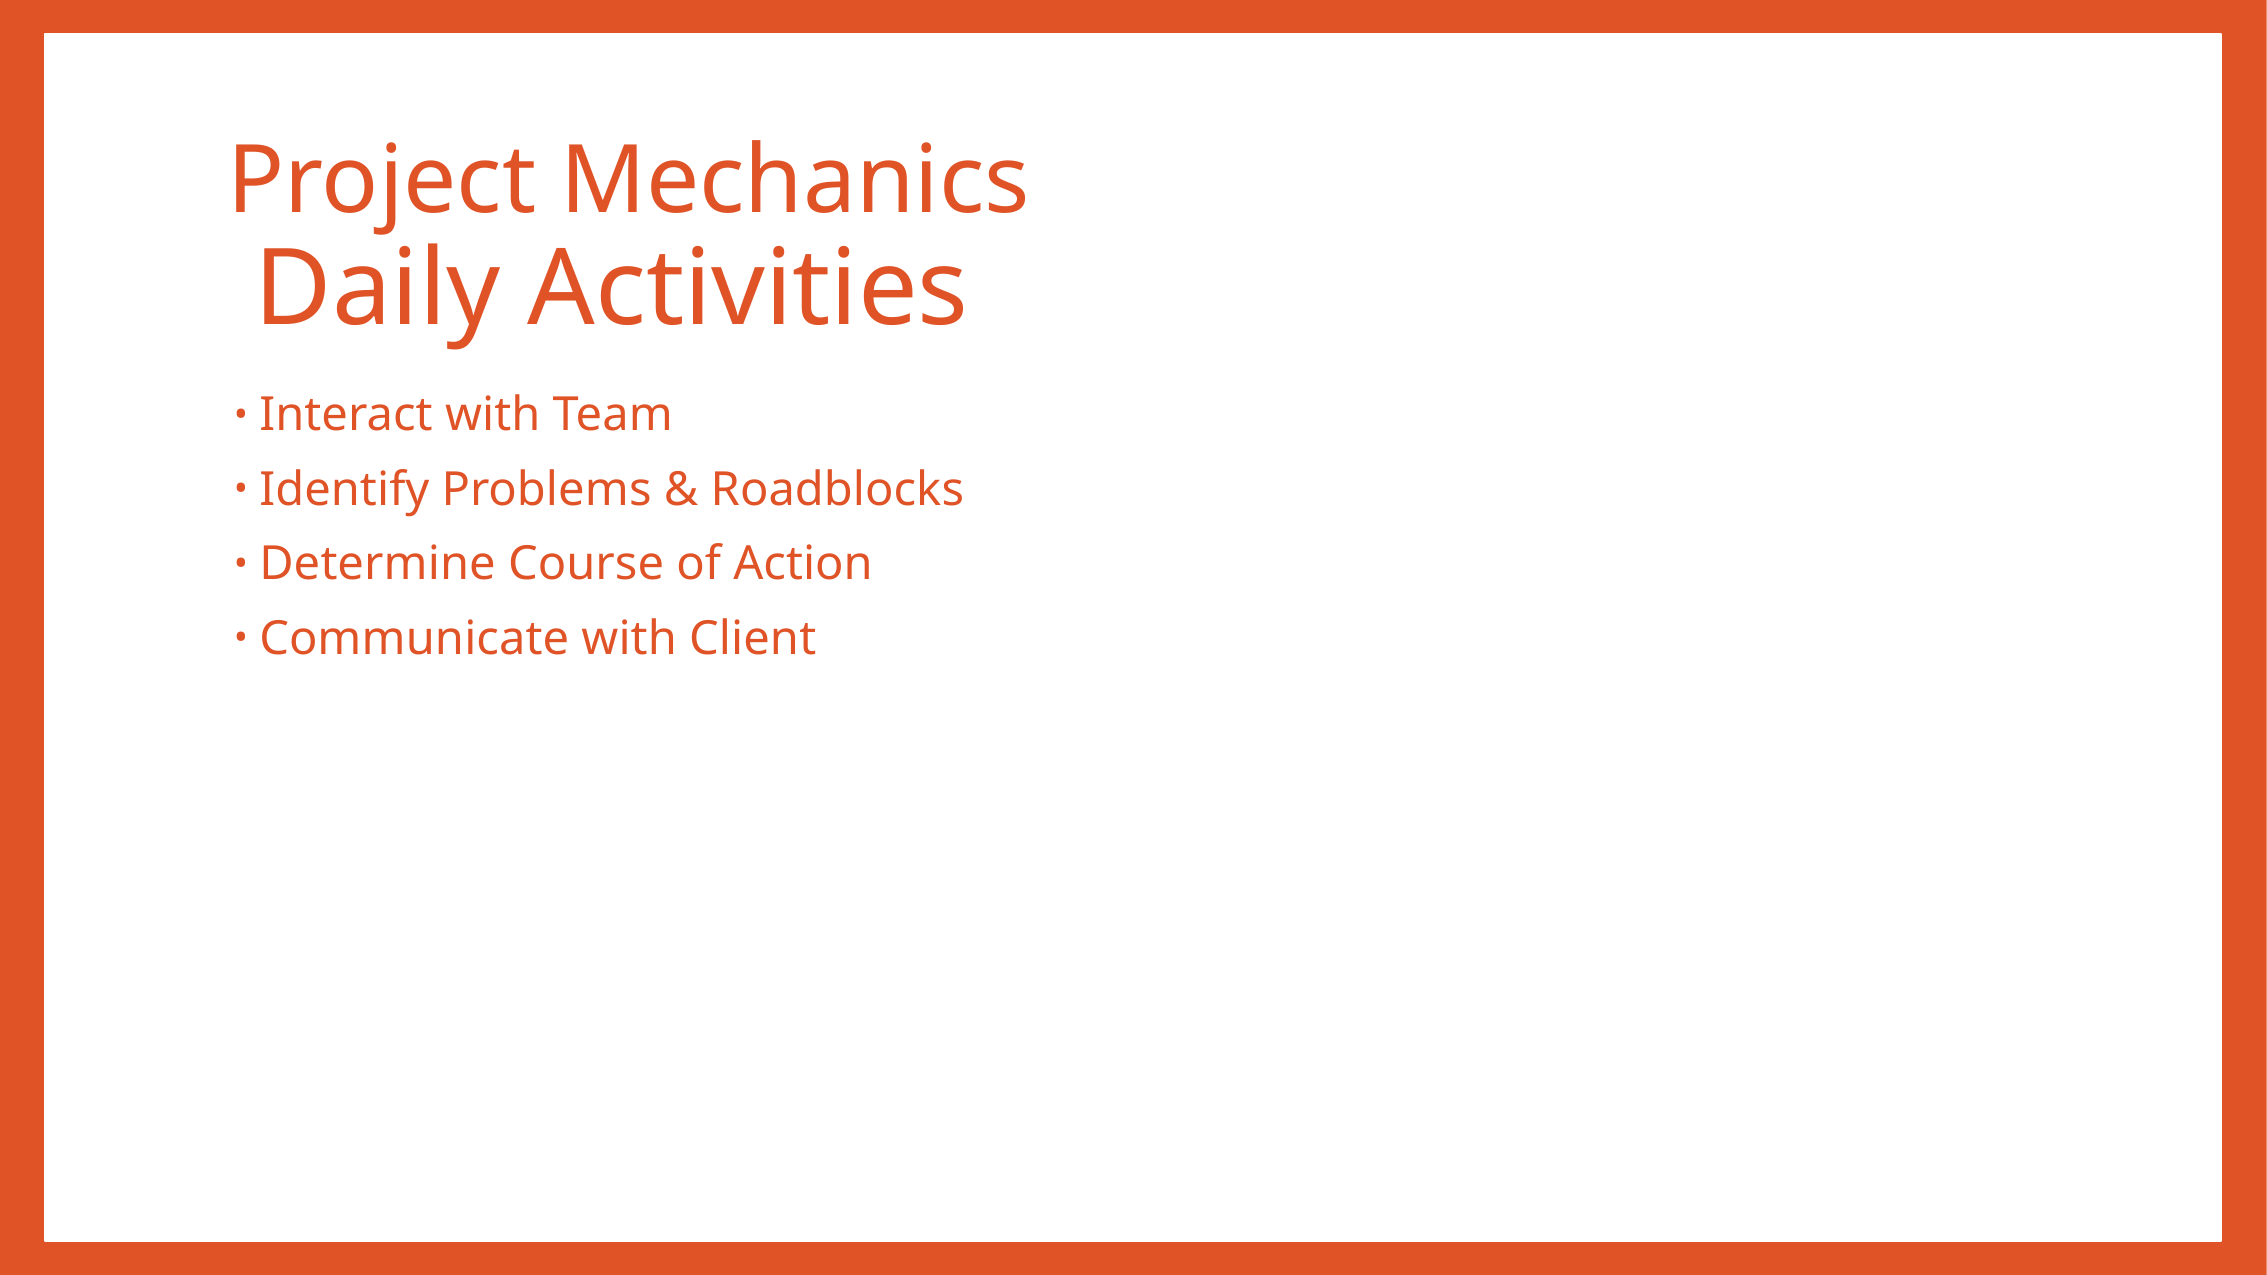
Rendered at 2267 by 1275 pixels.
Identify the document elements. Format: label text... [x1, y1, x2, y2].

list Interact with Team Identify Problems & Roadblocks Determine Course of Action Communicate with Client [212, 382, 2048, 1134]
title Project Mechanics Daily Activities [212, 113, 2049, 366]
